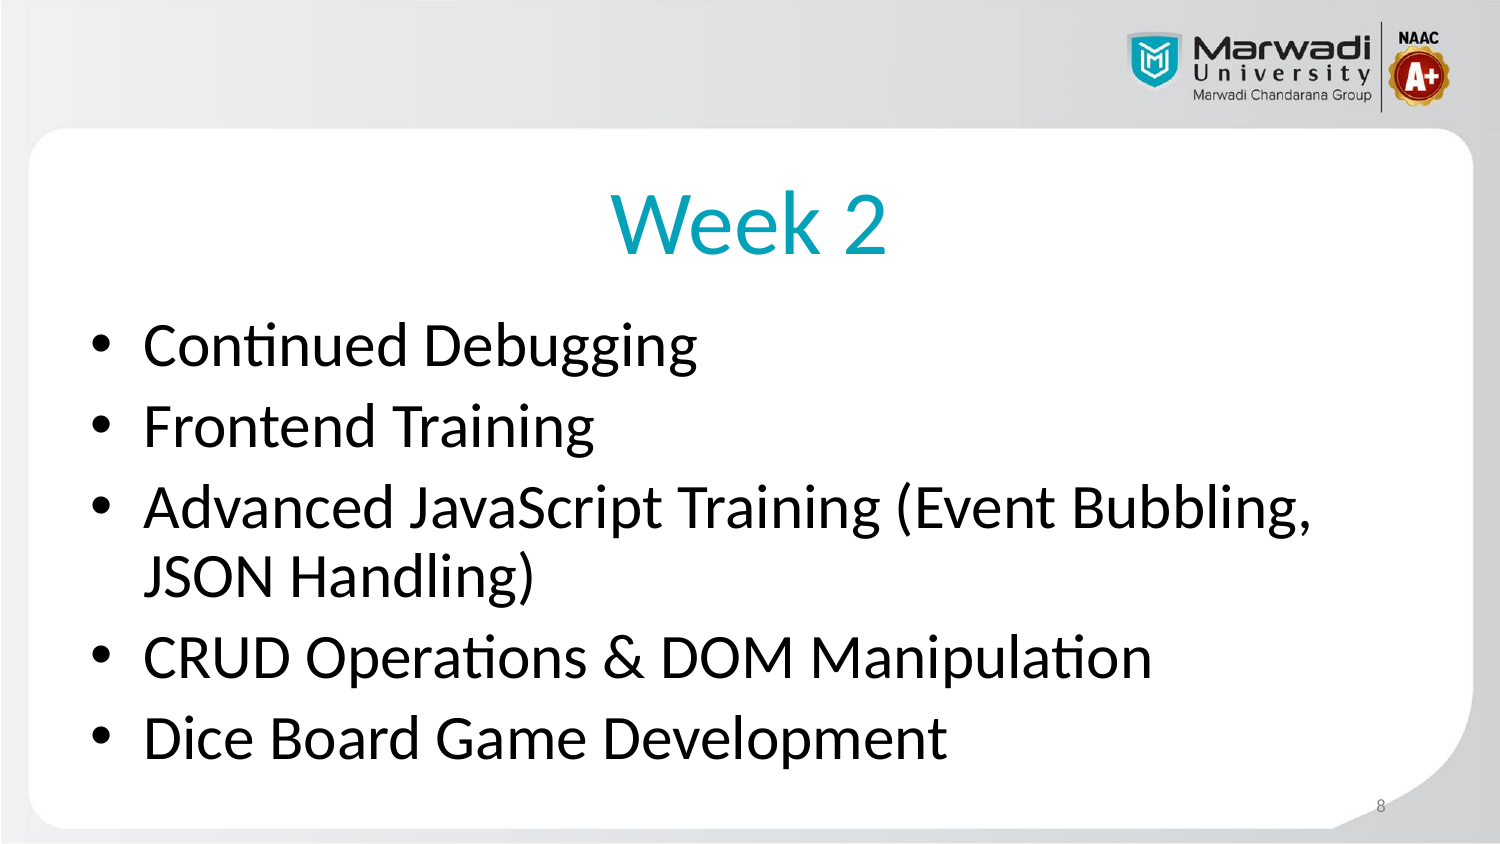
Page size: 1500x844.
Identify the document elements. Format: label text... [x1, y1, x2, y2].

list Continued Debugging Frontend Training Advanced JavaScript Training (Event Bubbling, JSON Handling) CRUD Operations & DOM Manipulation Dice Board Game Development [75, 304, 1425, 785]
title Week 2 [75, 163, 1425, 286]
slide_number ‹#› [1059, 782, 1397, 827]
picture [0, 0, 1500, 844]
